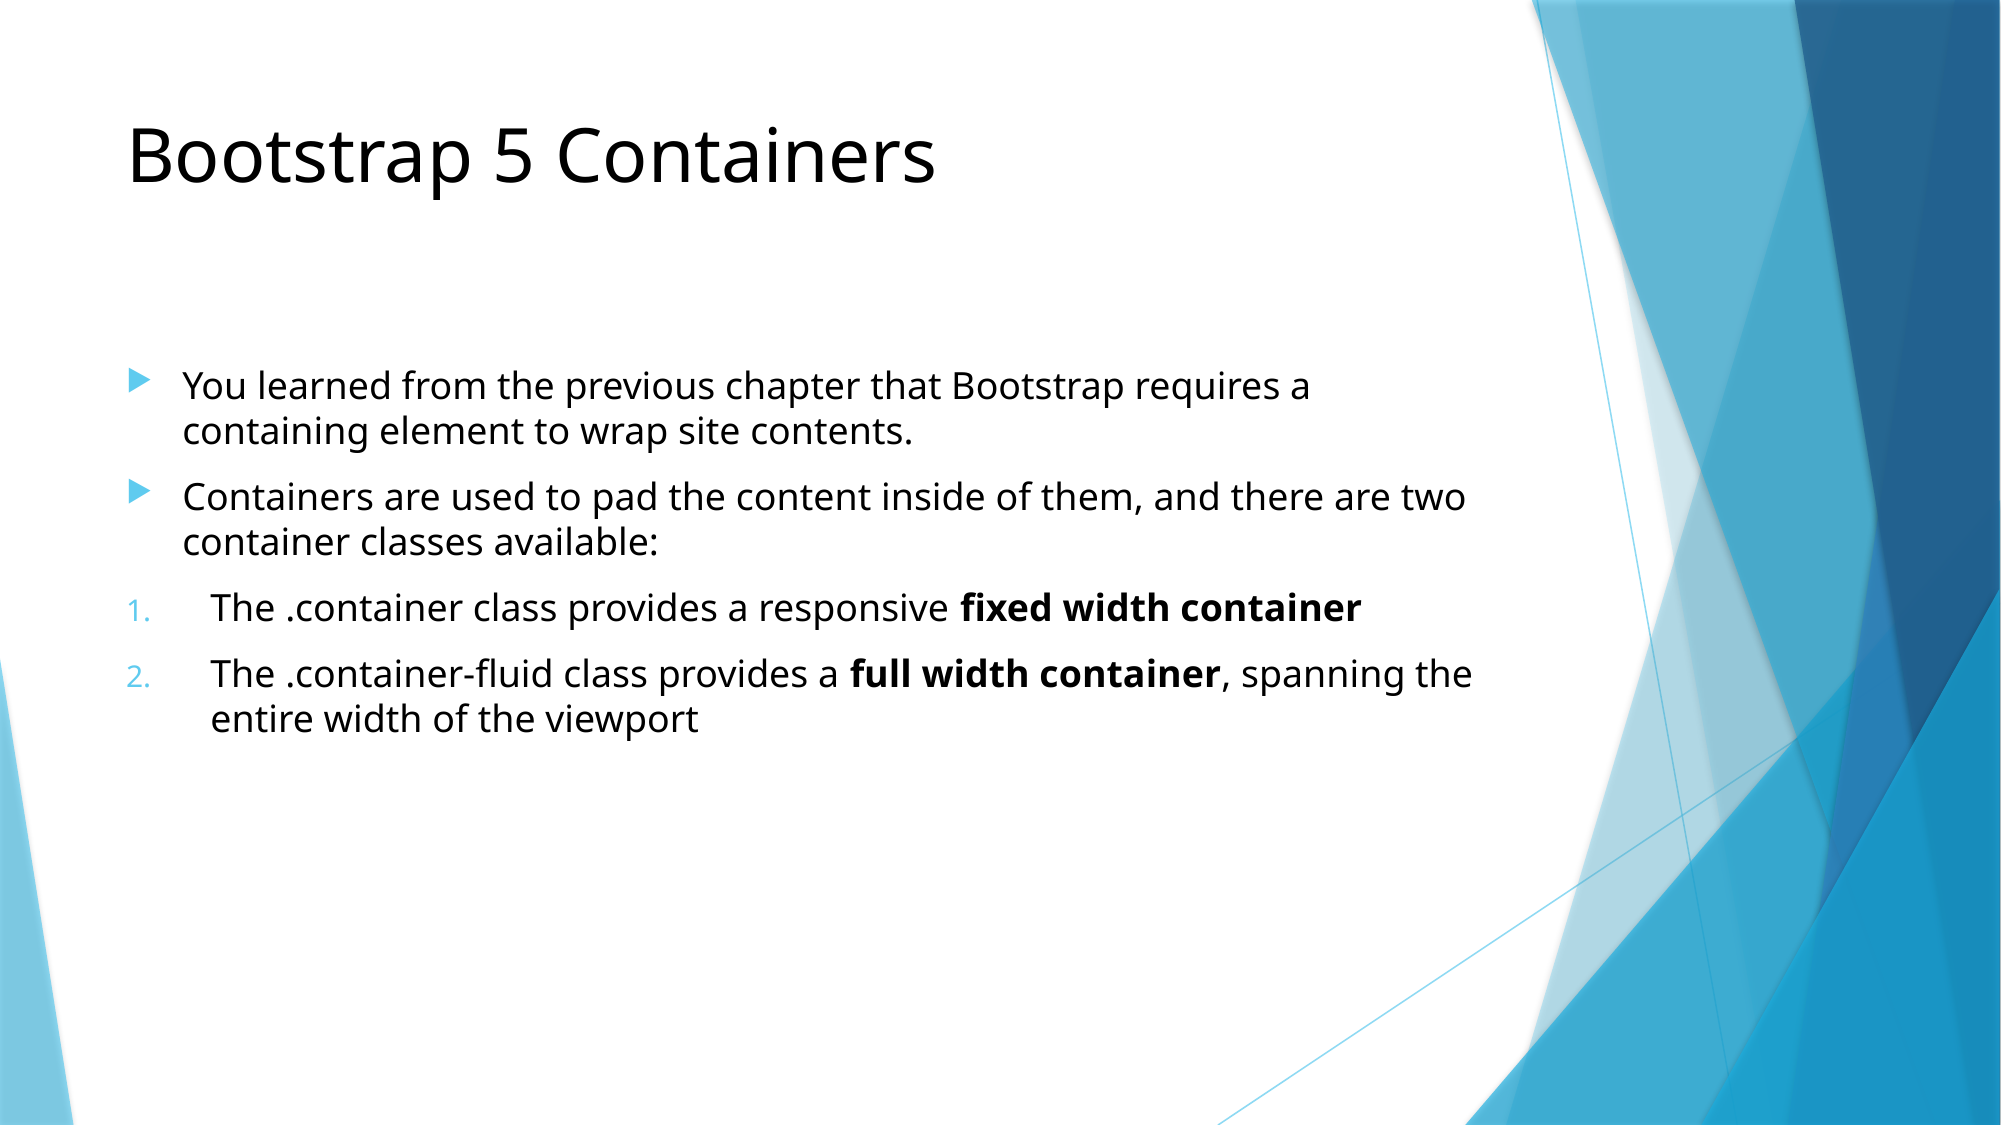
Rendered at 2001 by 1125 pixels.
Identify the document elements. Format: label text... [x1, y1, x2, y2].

list You learned from the previous chapter that Bootstrap requires a containing element to wrap site contents. Containers are used to pad the content inside of them, and there are two container classes available: The .container class provides a responsive fixed width container The .container-fluid class provides a full width container, spanning the entire width of the viewport [111, 354, 1522, 992]
title Bootstrap 5 Containers [111, 99, 1522, 317]
